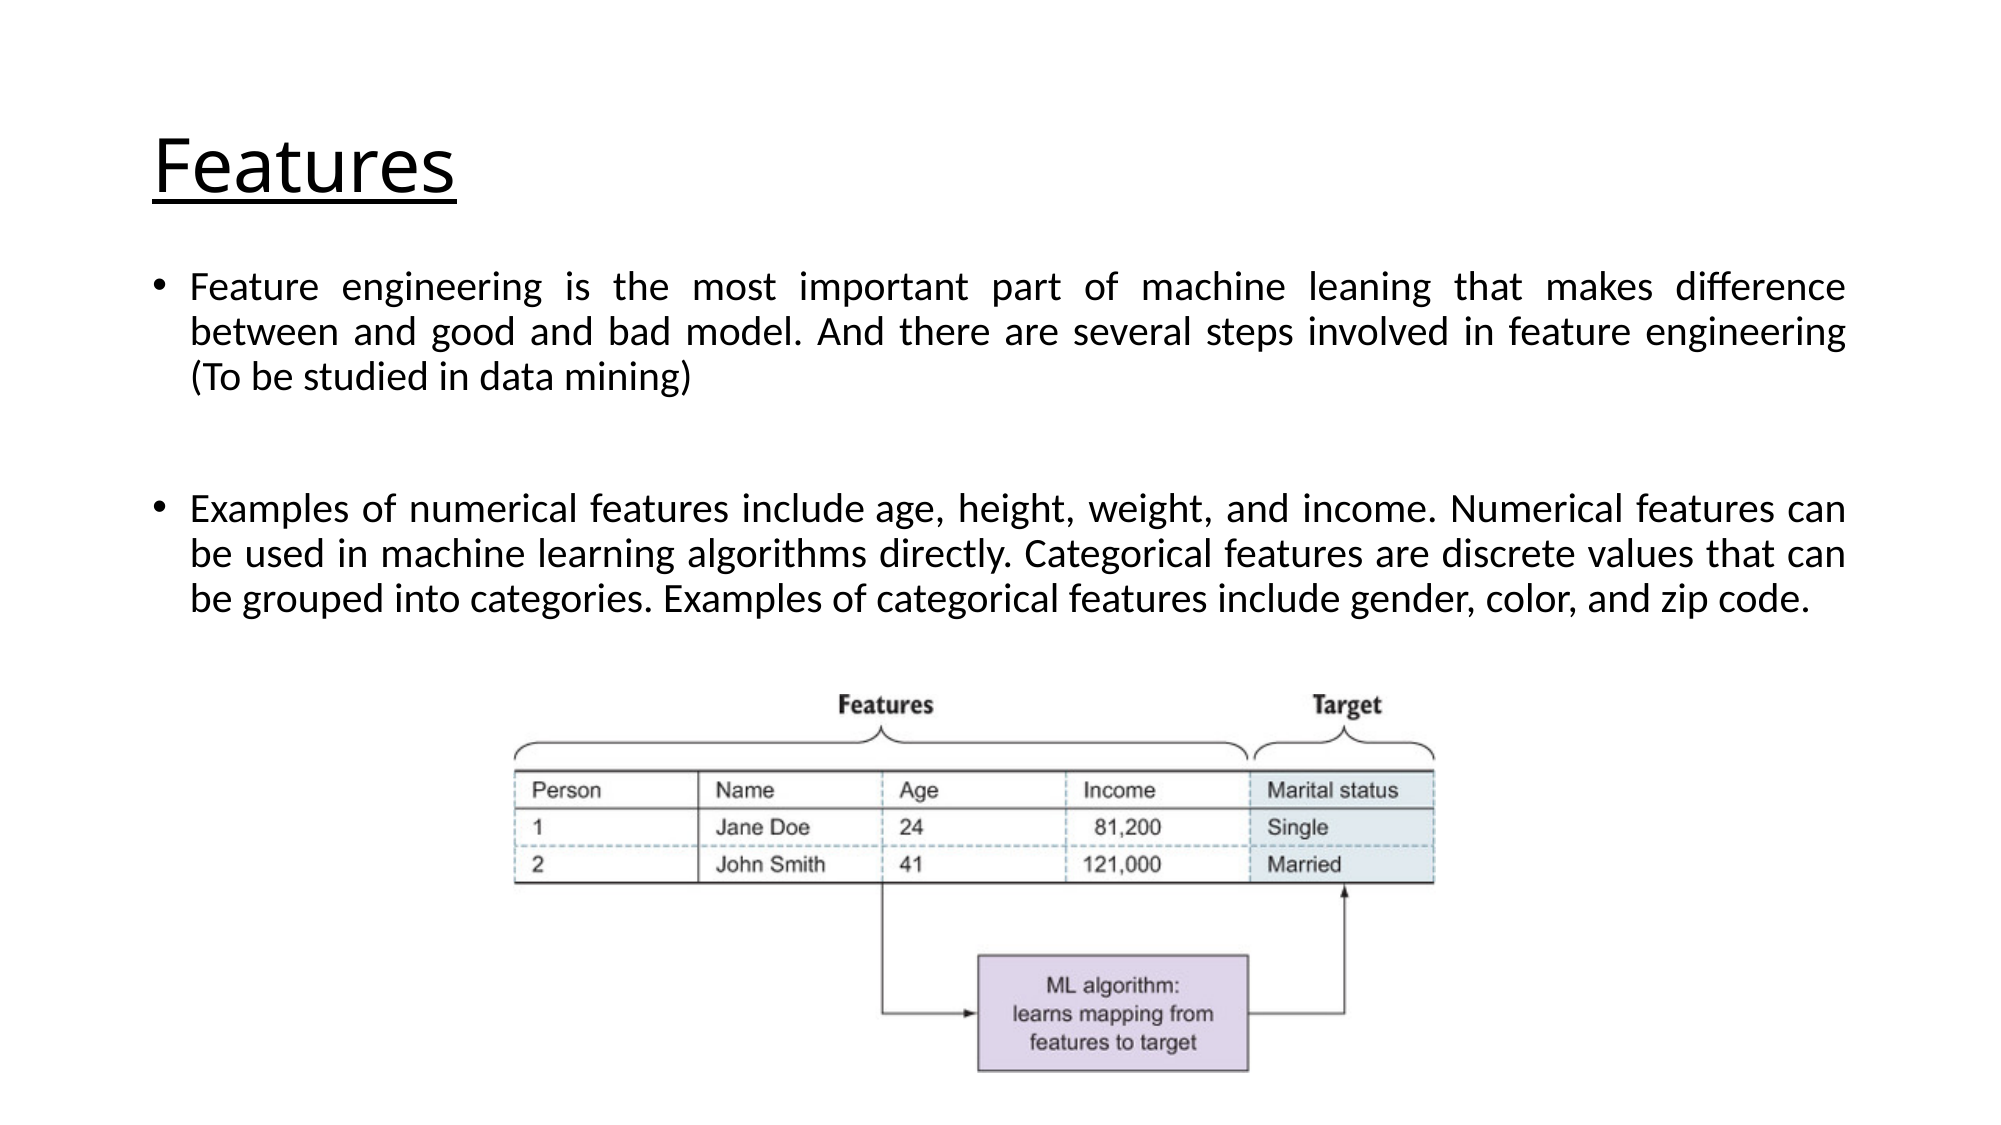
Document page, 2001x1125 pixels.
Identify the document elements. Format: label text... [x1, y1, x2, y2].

title Features [137, 59, 1863, 256]
list Feature engineering is the most important part of machine leaning that makes difference between and good and bad model. And there are several steps involved in feature engineering (To be studied in data mining) Examples of numerical features include age, height, weight, and income. Numerical features can be used in machine learning algorithms directly. Categorical features are discrete values that can be grouped into categories. Examples of categorical features include gender, color, and zip code. [137, 256, 1863, 971]
picture [513, 694, 1436, 1073]
